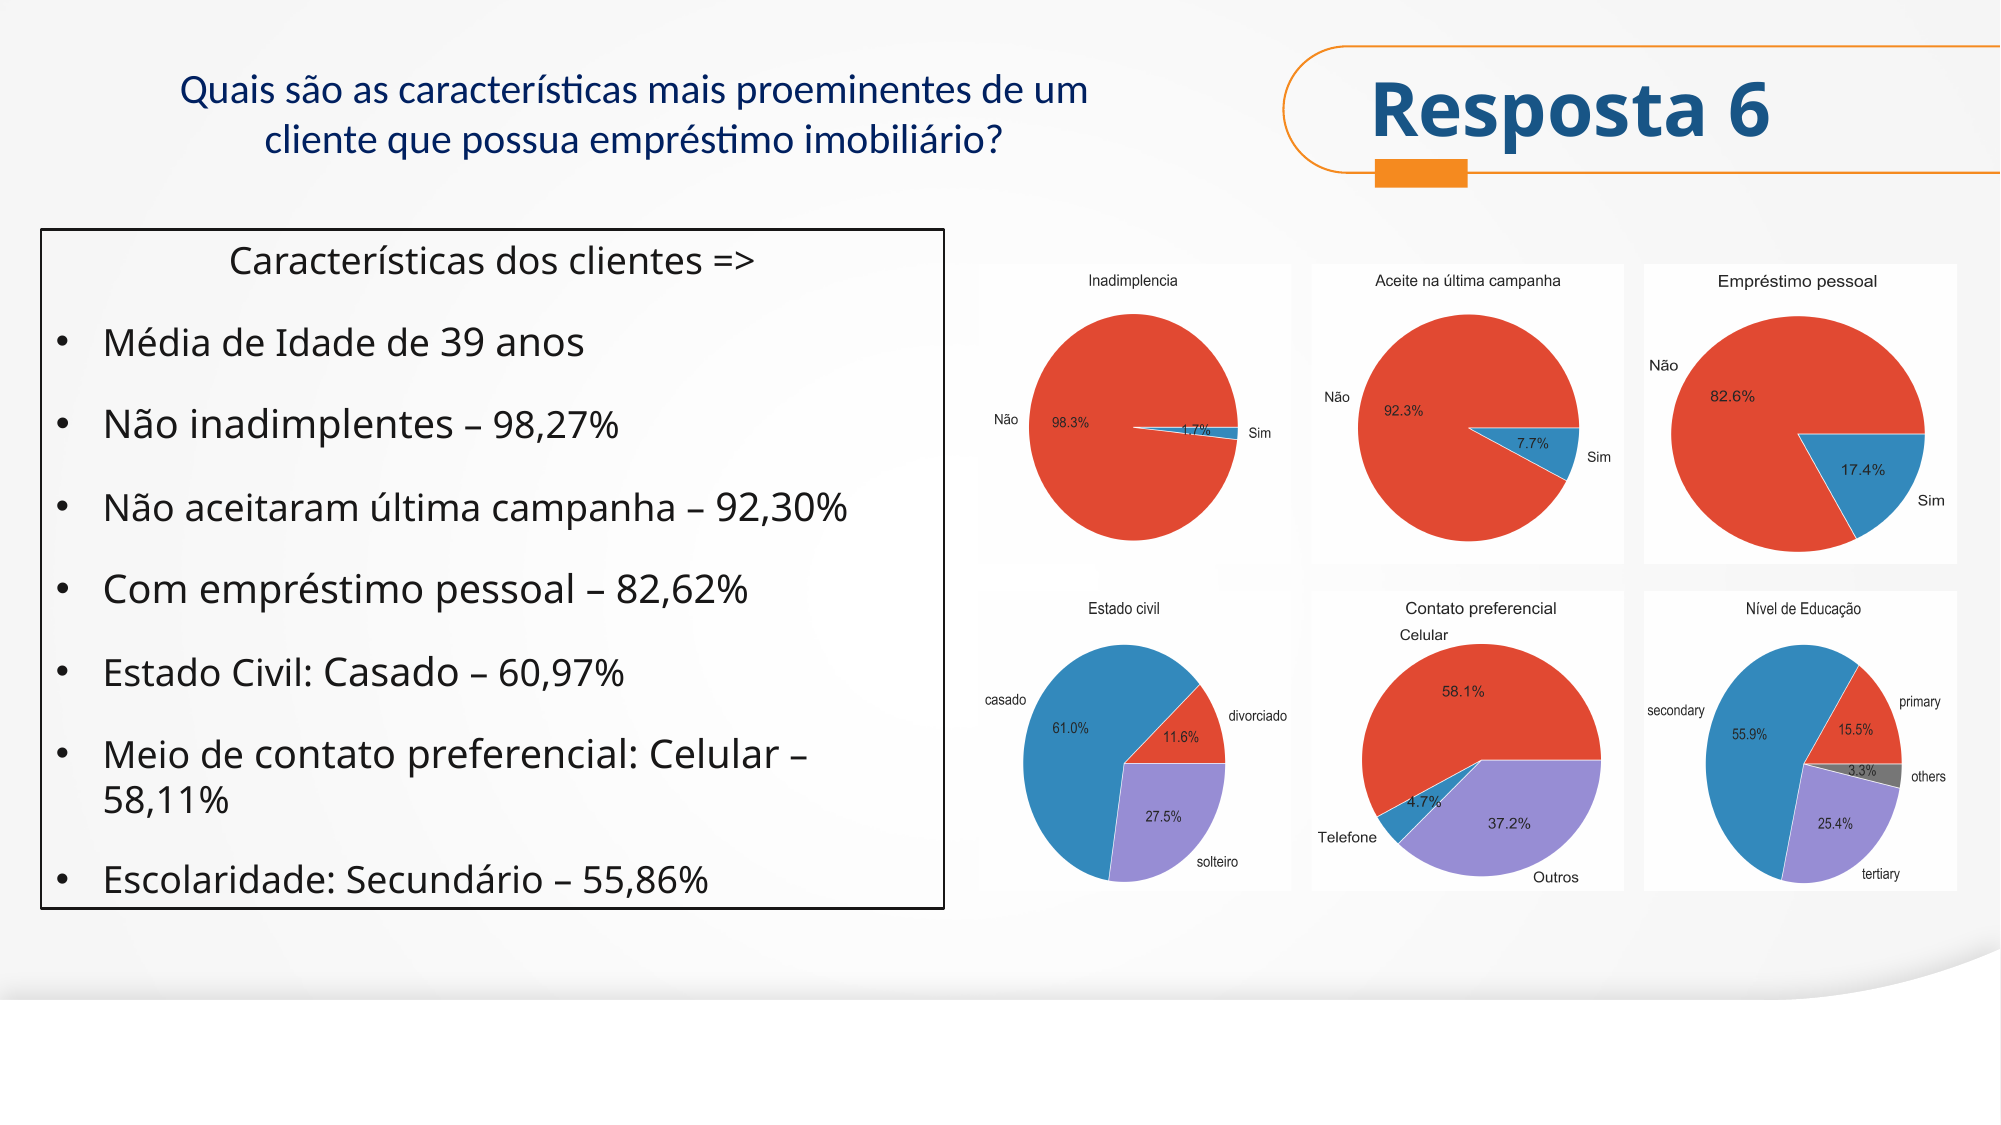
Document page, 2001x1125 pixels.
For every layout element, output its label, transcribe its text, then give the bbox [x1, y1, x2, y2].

text_box Características dos clientes => Média de Idade de 39 anos Não inadimplentes – 98,27% Não aceitaram última campanha – 92,30% Com empréstimo pessoal – 82,62% Estado Civil: Casado – 60,97% Meio de contato preferencial: Celular – 58,11% Escolaridade: Secundário – 55,86% [40, 229, 945, 909]
text_box Quais são as características mais proeminentes de um cliente que possua empréstimo imobiliário? [108, 54, 1161, 170]
picture [0, 0, 2001, 1000]
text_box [1345, 54, 1796, 188]
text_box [978, 264, 1957, 891]
text_box [1282, 45, 2000, 174]
